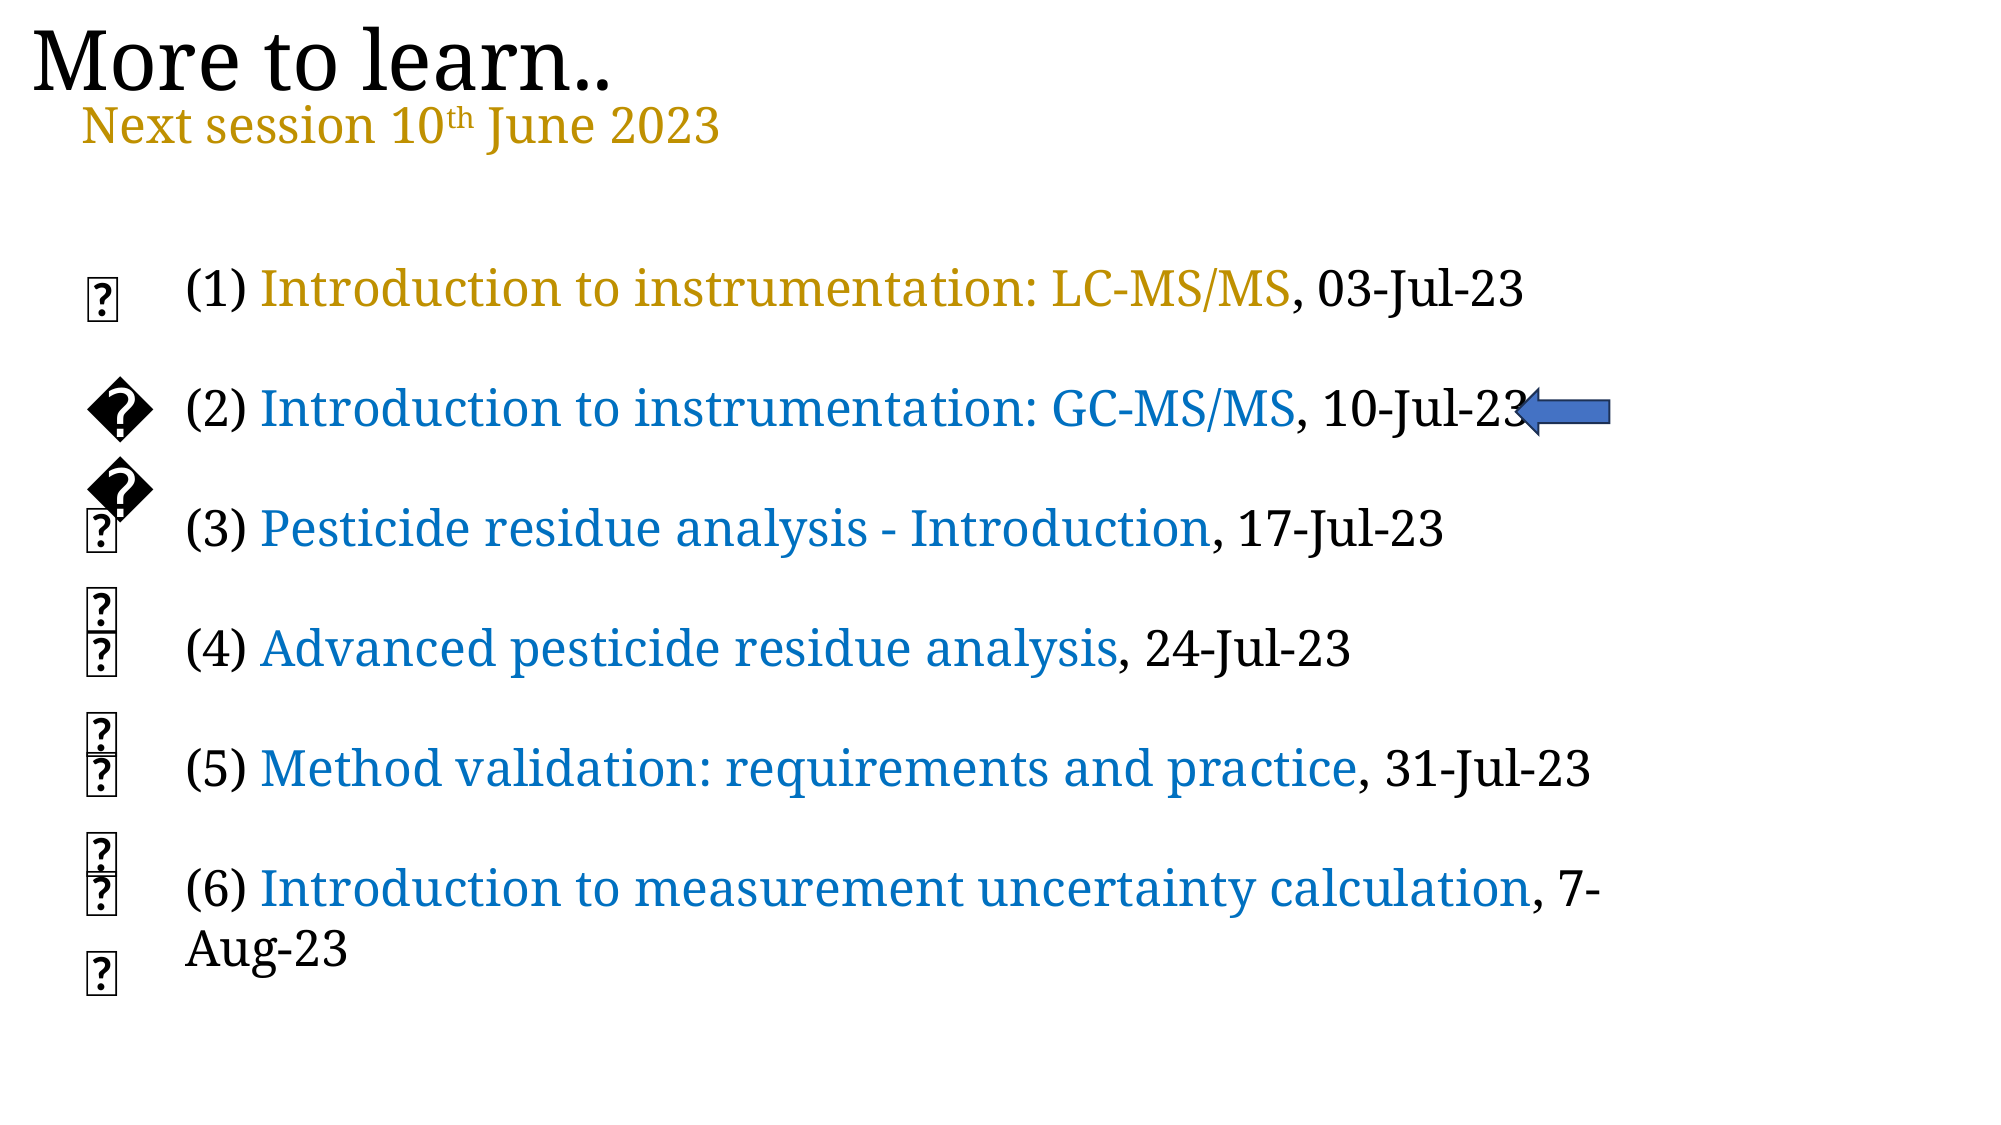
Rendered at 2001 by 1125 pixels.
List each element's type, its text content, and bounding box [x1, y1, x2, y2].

text_box Next session 10th June 2023 [66, 86, 1075, 162]
text_box ✅ [71, 248, 176, 344]
text_box (1) Introduction to instrumentation: LC-MS/MS, 03-Jul-23 (2) Introduction to instrumentation: GC-MS/MS, 10-Jul-23 (3) Pesticide residue analysis - Introduction, 17-Jul-23 (4) Advanced pesticide residue analysis, 24-Jul-23 (5) Method validation: requirements and practice, 31-Jul-23 (6) Introduction to measurement uncertainty calculation, 7-Aug-23 [170, 248, 1703, 984]
text_box 🕑 [70, 478, 166, 603]
text_box 🕑 [71, 363, 167, 539]
text_box 🕑 [70, 842, 166, 1017]
text_box 🕑 [70, 723, 166, 842]
text_box [1514, 386, 1611, 437]
text_box 🕑 [70, 603, 166, 723]
text_box More to learn.. [17, 0, 1300, 115]
